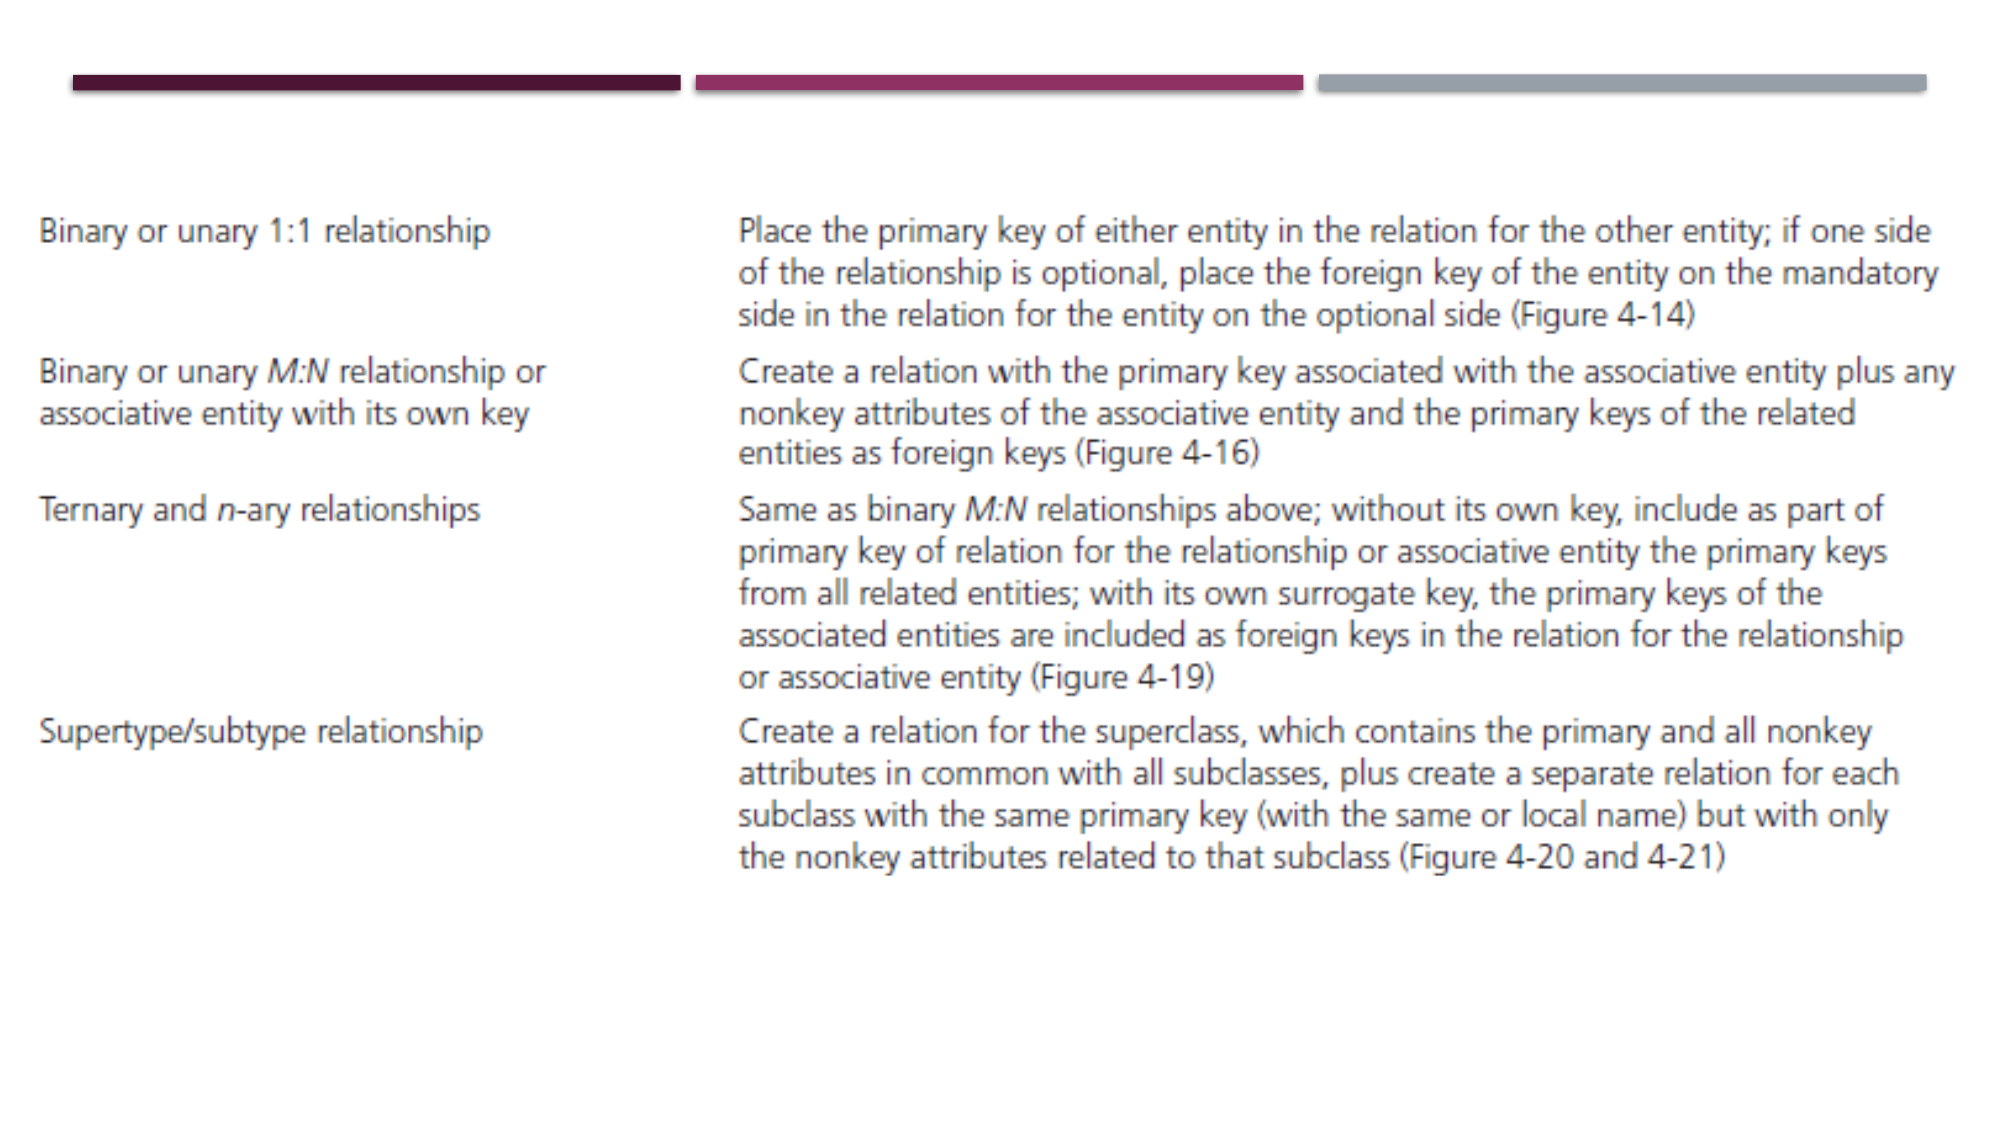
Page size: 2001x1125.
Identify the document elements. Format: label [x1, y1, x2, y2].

picture [11, 206, 1992, 877]
